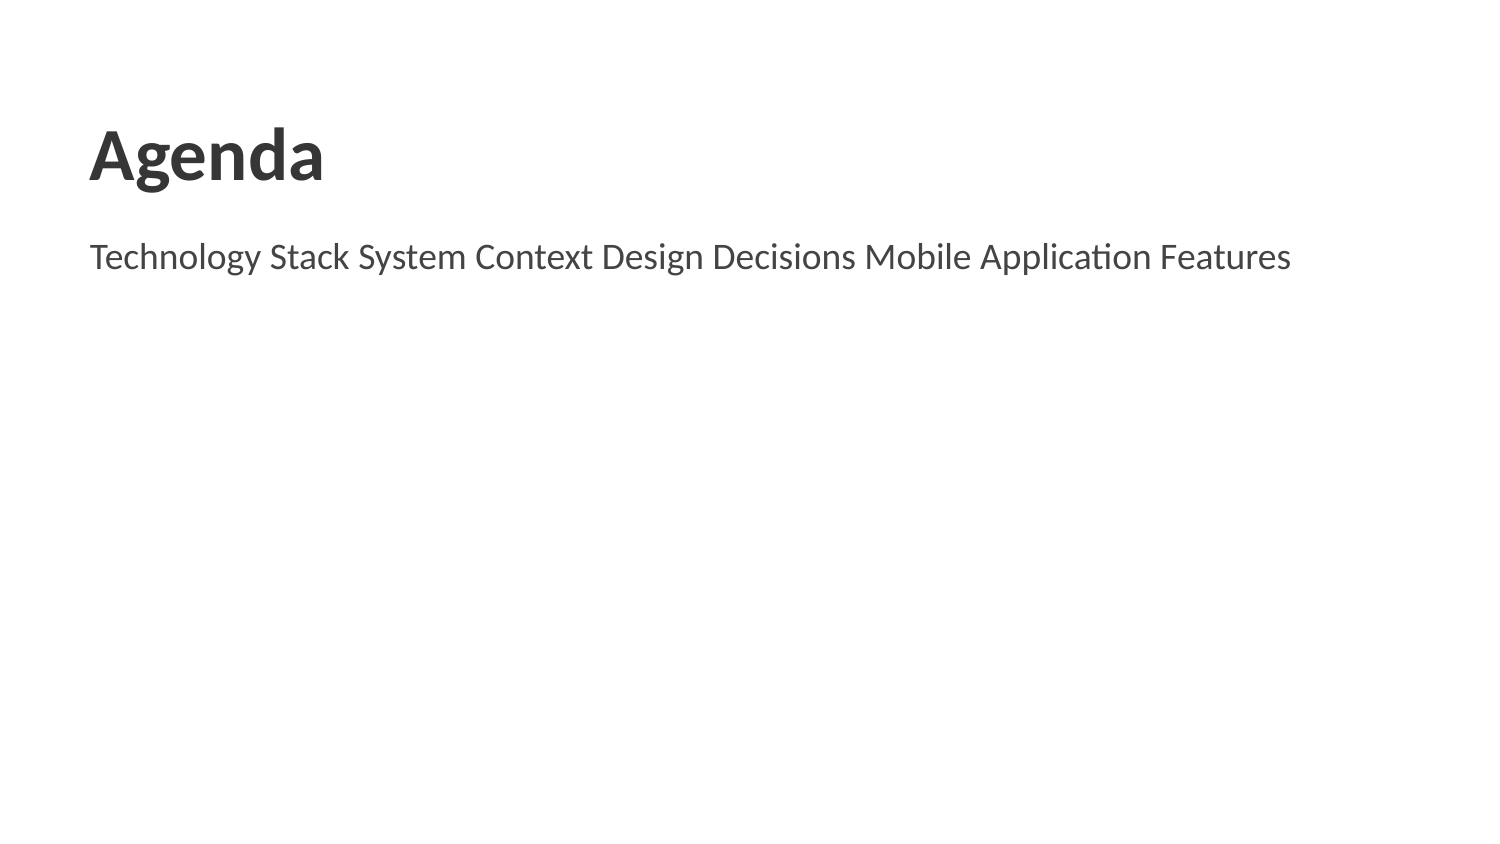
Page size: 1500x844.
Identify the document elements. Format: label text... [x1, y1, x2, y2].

text_box Technology Stack System Context Design Decisions Mobile Application Features [74, 224, 1425, 825]
text_box Agenda [74, 74, 1425, 224]
